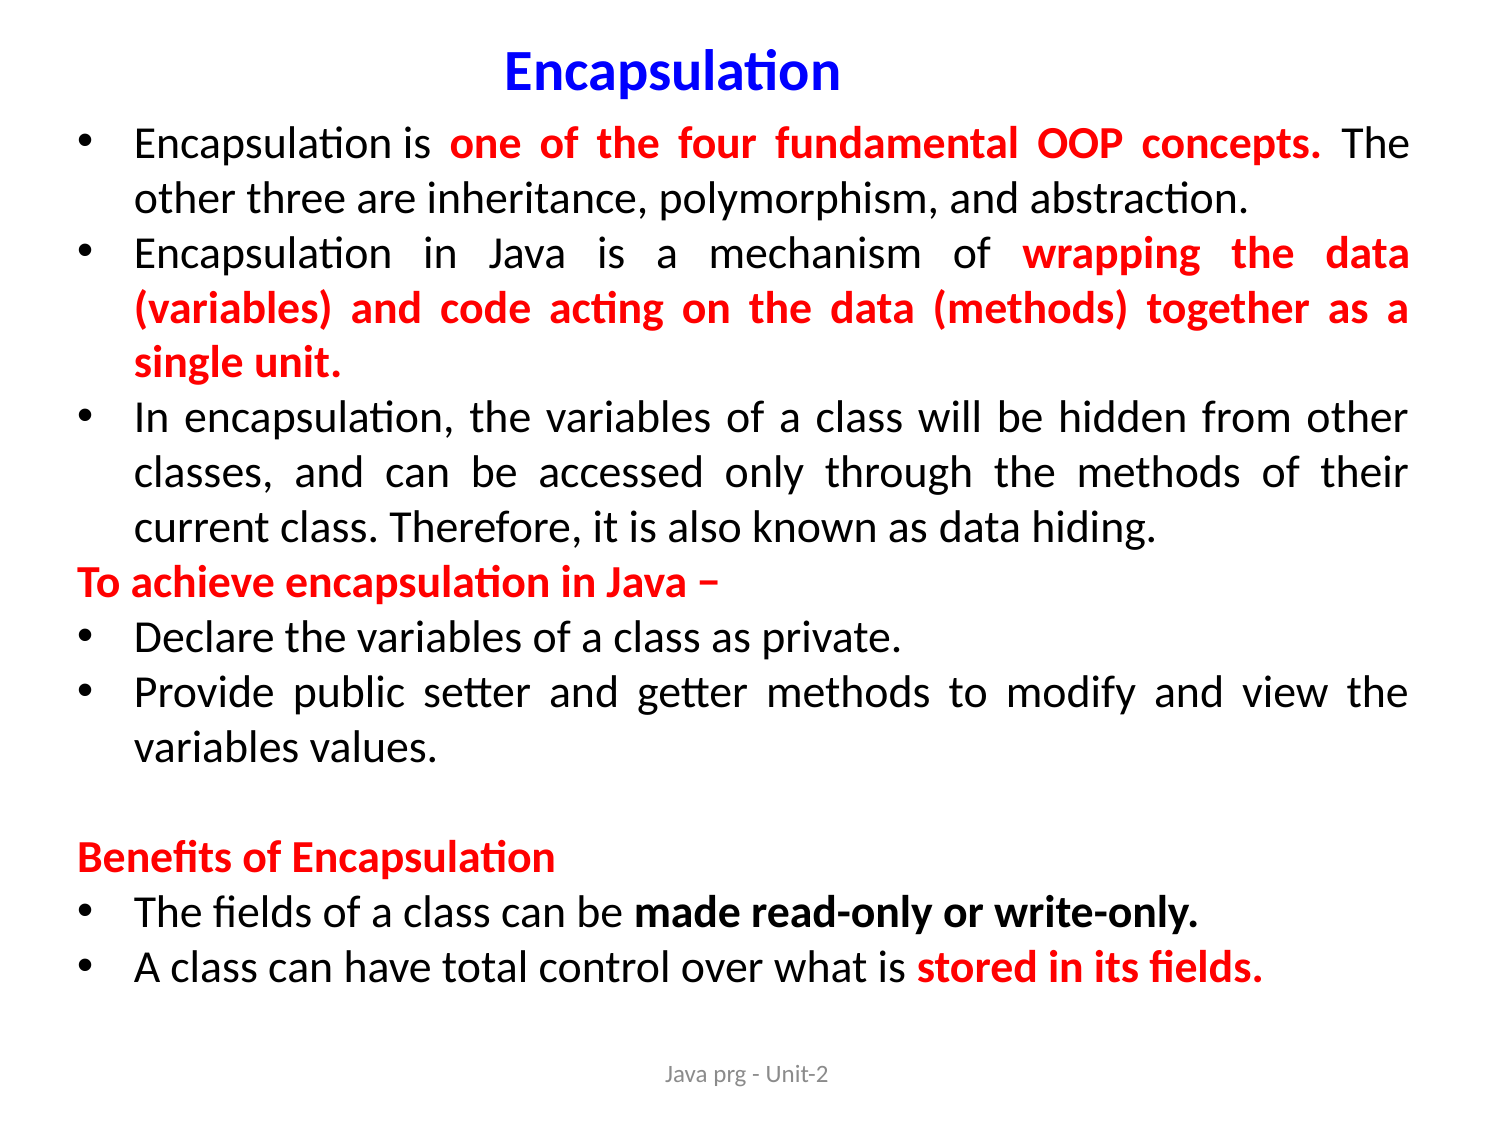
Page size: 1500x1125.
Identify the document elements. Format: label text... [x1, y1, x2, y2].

text_box Encapsulation is one of the four fundamental OOP concepts. The other three are inheritance, polymorphism, and abstraction. Encapsulation in Java is a mechanism of wrapping the data (variables) and code acting on the data (methods) together as a single unit. In encapsulation, the variables of a class will be hidden from other classes, and can be accessed only through the methods of their current class. Therefore, it is also known as data hiding. To achieve encapsulation in Java − Declare the variables of a class as private. Provide public setter and getter methods to modify and view the variables values. Benefits of Encapsulation The fields of a class can be made read-only or write-only. A class can have total control over what is stored in its fields. [62, 104, 1425, 1055]
text_box Encapsulation [489, 24, 857, 110]
footer Java prg - Unit-2 [512, 1042, 988, 1103]
